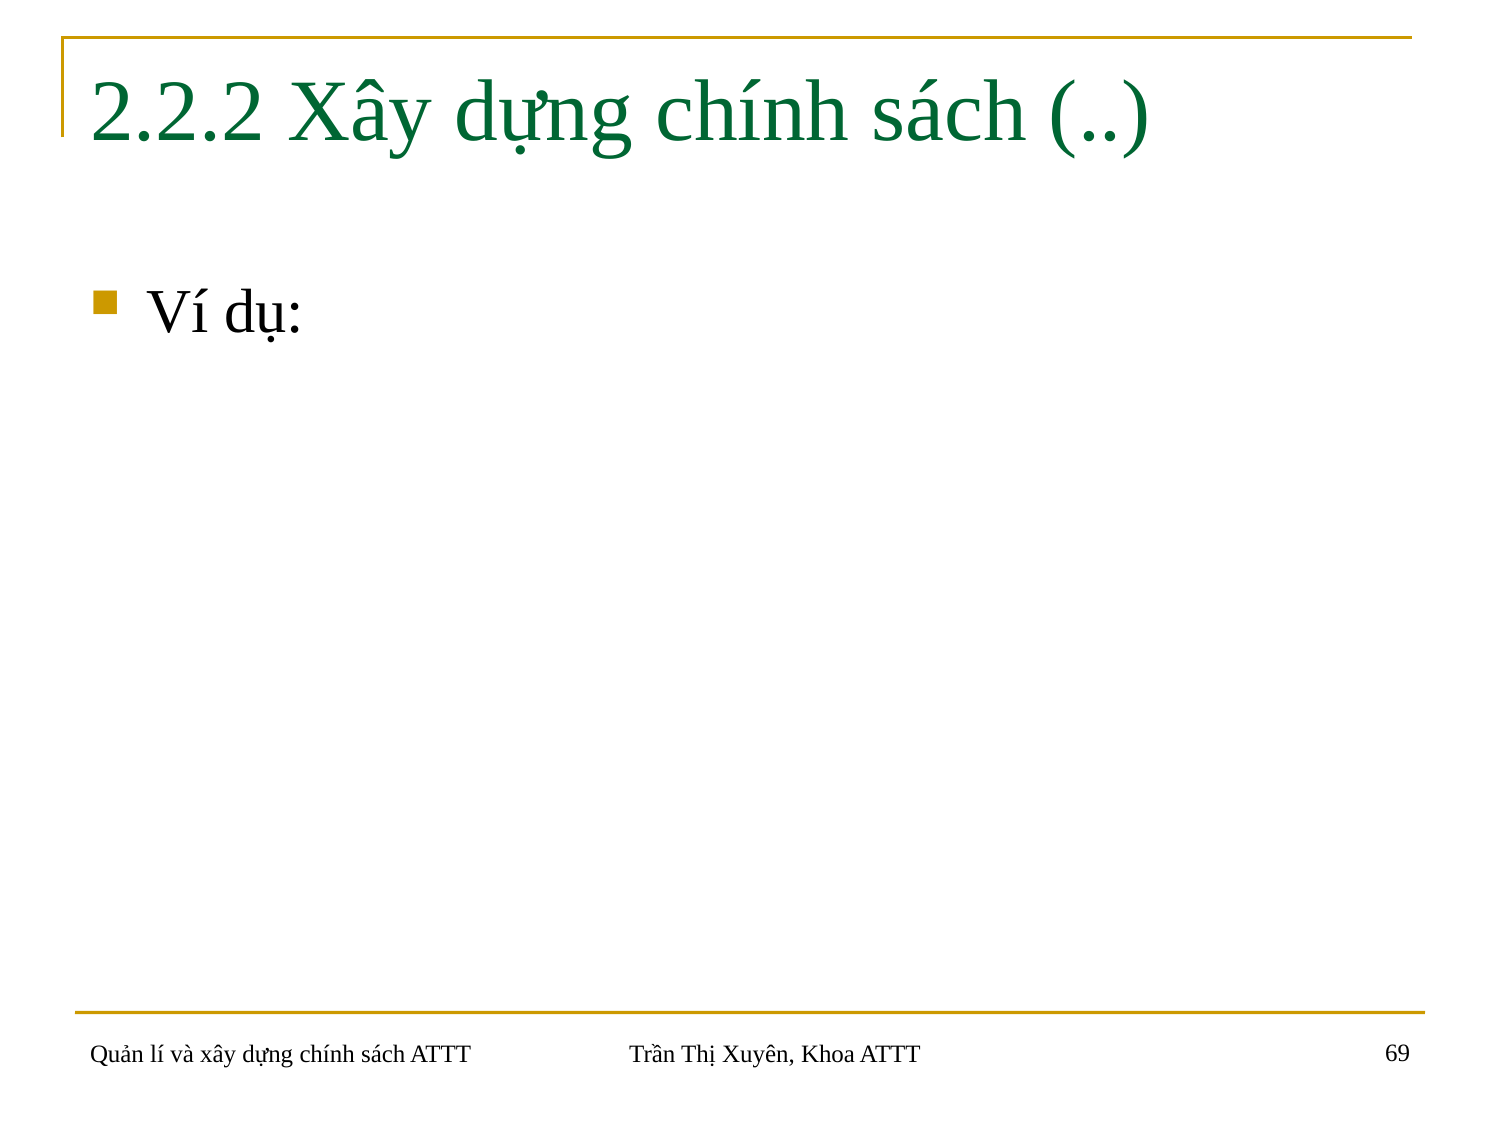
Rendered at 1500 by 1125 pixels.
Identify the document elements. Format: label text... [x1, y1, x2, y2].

list Ví dụ: [75, 262, 1425, 1006]
footer Trần Thị Xuyên, Khoa ATTT [562, 999, 988, 1075]
slide_number 69 [1074, 999, 1425, 1075]
title 2.2.2 Xây dựng chính sách (..) [75, 45, 1425, 233]
slide_number Quản lí và xây dựng chính sách ATTT [75, 999, 500, 1075]
